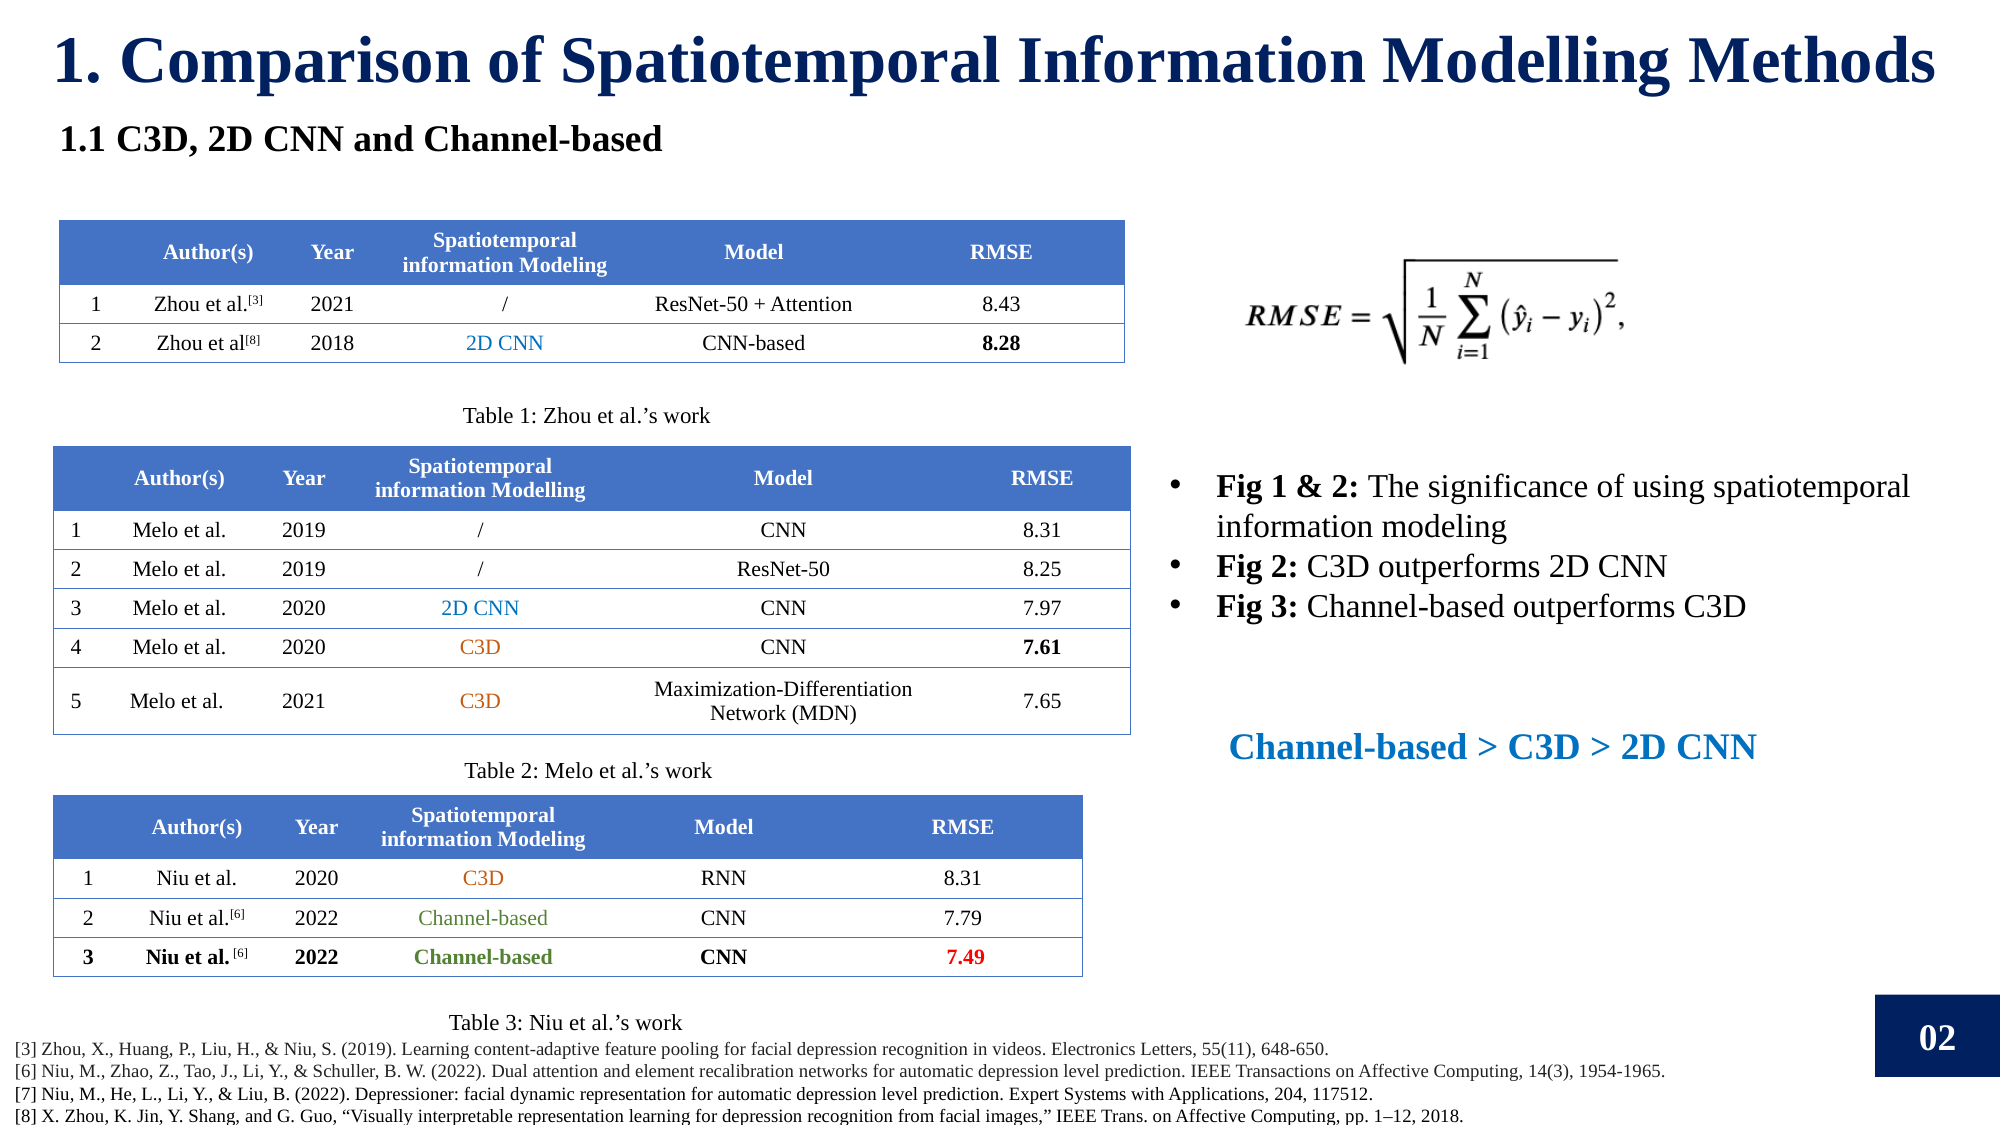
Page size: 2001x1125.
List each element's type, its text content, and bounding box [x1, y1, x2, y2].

table_cell Melo et al. [99, 629, 260, 667]
text_box Table 3: Niu et al.’s work [433, 1000, 698, 1028]
table_cell ResNet-50 [613, 550, 955, 588]
text_box [3] Zhou, X., Huang, P., Liu, H., & Niu, S. (2019). Learning content‐adaptive feature pooling for facial depression recognition in videos. Electronics Letters, 55(11), 648-650. [6] Niu, M., Zhao, Z., Tao, J., Li, Y., & Schuller, B. W. (2022). Dual attention and element recalibration networks for automatic depression level prediction. IEEE Transactions on Affective Computing, 14(3), 1954-1965. [7] Niu, M., He, L., Li, Y., & Liu, B. (2022). Depressioner: facial dynamic representation for automatic depression level prediction. Expert Systems with Applications, 204, 117512. [8] X. Zhou, K. Jin, Y. Shang, and G. Guo, “Visually interpretable representation learning for depression recognition from facial images,” IEEE Trans. on Affective Computing, pp. 1–12, 2018. [0, 1028, 1817, 1125]
table_cell C3D [348, 629, 613, 667]
table_cell C3D [363, 859, 604, 898]
table_cell / [381, 285, 630, 323]
table_cell Melo et al. [99, 511, 260, 549]
table_cell 2022 [270, 938, 363, 976]
table_cell Melo et al. [99, 668, 260, 734]
table_cell 3 [54, 938, 124, 976]
table_cell Niu et al.[6] [124, 899, 270, 937]
table_cell 2020 [270, 859, 363, 898]
text_box Fig 1 & 2: The significance of using spatiotemporal information modeling Fig 2: C3D outperforms 2D CNN Fig 3: Channel-based outperforms C3D [1154, 412, 1970, 632]
table_cell 2020 [260, 589, 348, 628]
table_cell 8.28 [878, 324, 1124, 362]
text_box 02 [1874, 994, 2000, 1078]
table_cell Melo et al. [99, 550, 260, 588]
table_cell 2021 [284, 285, 381, 323]
table_cell 8.31 [955, 511, 1130, 549]
table_cell 5 [54, 668, 99, 734]
text_box Table 1: Zhou et al.’s work [448, 393, 727, 436]
text_box Table 2: Melo et al.’s work [449, 747, 728, 791]
table_cell Melo et al. [99, 589, 260, 628]
table_header [54, 796, 124, 858]
table_cell Channel-based [363, 938, 604, 976]
table_cell Channel-based [363, 899, 604, 937]
table_header Author(s) [133, 221, 284, 284]
table_header RMSE [844, 796, 1082, 858]
table_cell Niu et al. [124, 859, 270, 898]
table_header Author(s) [99, 447, 260, 510]
table_header Author(s) [124, 796, 270, 858]
table_cell 3 [54, 589, 99, 628]
table_header Year [284, 221, 381, 284]
table_cell 7.61 [955, 629, 1130, 667]
table_cell 2D CNN [381, 324, 630, 362]
table_cell 2020 [260, 629, 348, 667]
table_cell 1 [60, 285, 133, 323]
table_cell CNN [613, 589, 955, 628]
table_header RMSE [878, 221, 1124, 284]
table_header Spatiotemporal information Modeling [381, 221, 630, 284]
table_cell / [348, 550, 613, 588]
table_cell Maximization-Differentiation Network (MDN) [613, 668, 955, 734]
table_cell Zhou et al.[3] [133, 285, 284, 323]
table_cell CNN [613, 629, 955, 667]
table_cell 1 [54, 859, 124, 898]
table_cell CNN-based [630, 324, 878, 362]
table_cell RNN [604, 859, 844, 898]
table_cell 2019 [260, 550, 348, 588]
table_cell CNN [604, 938, 844, 976]
table_cell 2021 [260, 668, 348, 734]
table_cell 2022 [270, 899, 363, 937]
table_cell 8.25 [955, 550, 1130, 588]
table_header RMSE [955, 447, 1130, 510]
table_header Spatiotemporal information Modelling [348, 447, 613, 510]
table_header Spatiotemporal information Modeling [363, 796, 604, 858]
table_cell Zhou et al[8] [133, 324, 284, 362]
table_cell Niu et al. [6] [124, 938, 270, 976]
text_box Channel-based > C3D > 2D CNN [1213, 714, 2000, 775]
table_cell 1 [54, 511, 99, 549]
table_cell 7.65 [955, 668, 1130, 734]
table_cell 2019 [260, 511, 348, 549]
table_cell 2018 [284, 324, 381, 362]
table_cell 8.43 [878, 285, 1124, 323]
table_header Year [270, 796, 363, 858]
table_cell / [348, 511, 613, 549]
table_cell 2 [54, 899, 124, 937]
table_cell 7.79 [844, 899, 1082, 937]
table_cell 2D CNN [348, 589, 613, 628]
table_header [54, 447, 99, 510]
table_header Model [613, 447, 955, 510]
table_cell 7.97 [955, 589, 1130, 628]
text_box 1. Comparison of Spatiotemporal Information Modelling Methods [37, 17, 2000, 87]
table_header Model [604, 796, 844, 858]
table_cell 4 [54, 629, 99, 667]
text_box 1.1 C3D, 2D CNN and Channel-based [44, 106, 1746, 212]
table_cell C3D [348, 668, 613, 734]
table_cell ResNet-50 + Attention [630, 285, 878, 323]
table_cell 2 [60, 324, 133, 362]
table_header Year [260, 447, 348, 510]
table_cell CNN [613, 511, 955, 549]
table_cell 2 [54, 550, 99, 588]
table_cell 8.31 [844, 859, 1082, 898]
table_header Model [630, 221, 878, 284]
table_header [60, 221, 133, 284]
picture [1212, 254, 1664, 387]
table_cell CNN [604, 899, 844, 937]
table_cell 7.49 [844, 938, 1082, 976]
